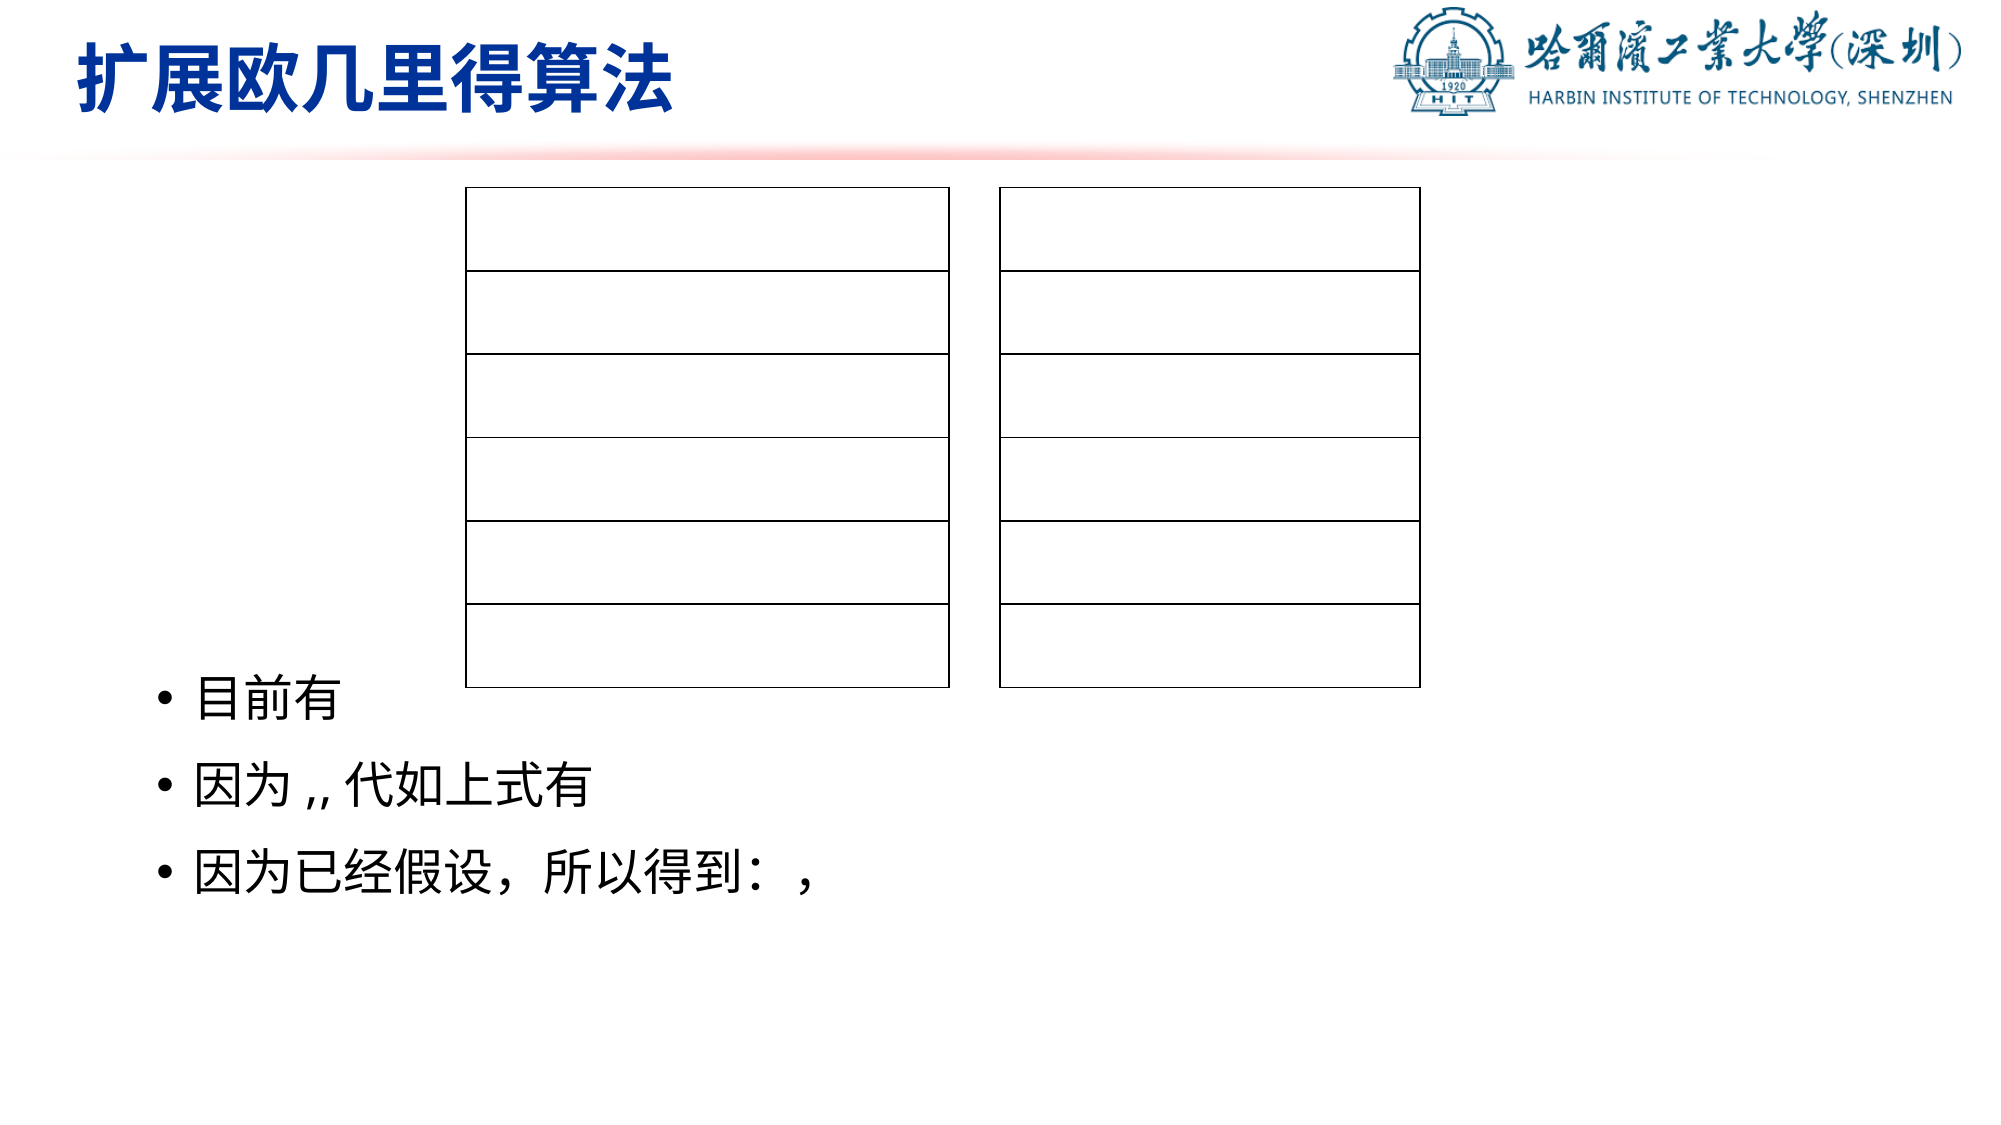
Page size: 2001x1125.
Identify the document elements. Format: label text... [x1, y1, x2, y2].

picture [1460, 7, 1961, 116]
title 扩展欧几里得算法 [60, 14, 1727, 150]
picture [1446, 10, 1461, 14]
picture [1393, 7, 1447, 14]
